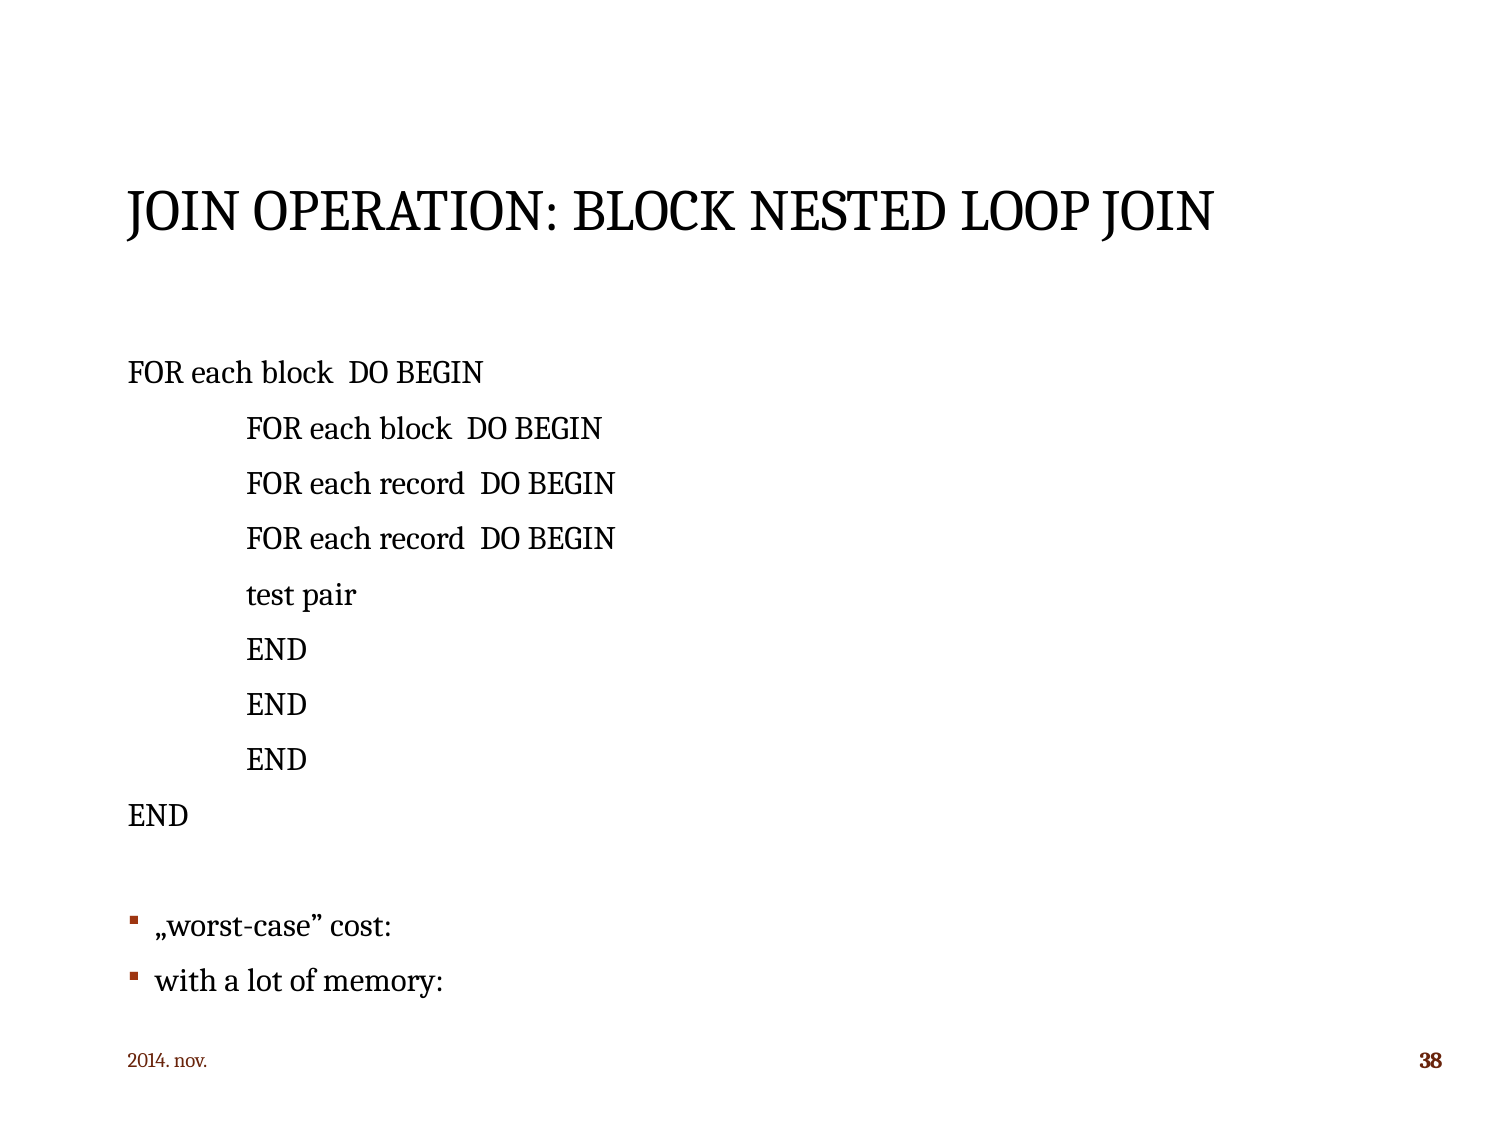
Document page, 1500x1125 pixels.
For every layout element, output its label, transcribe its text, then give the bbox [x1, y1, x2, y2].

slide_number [112, 1028, 516, 1089]
title Join operation: Block nested loop join [112, 79, 1388, 344]
slide_number 38 [1391, 1028, 1471, 1089]
